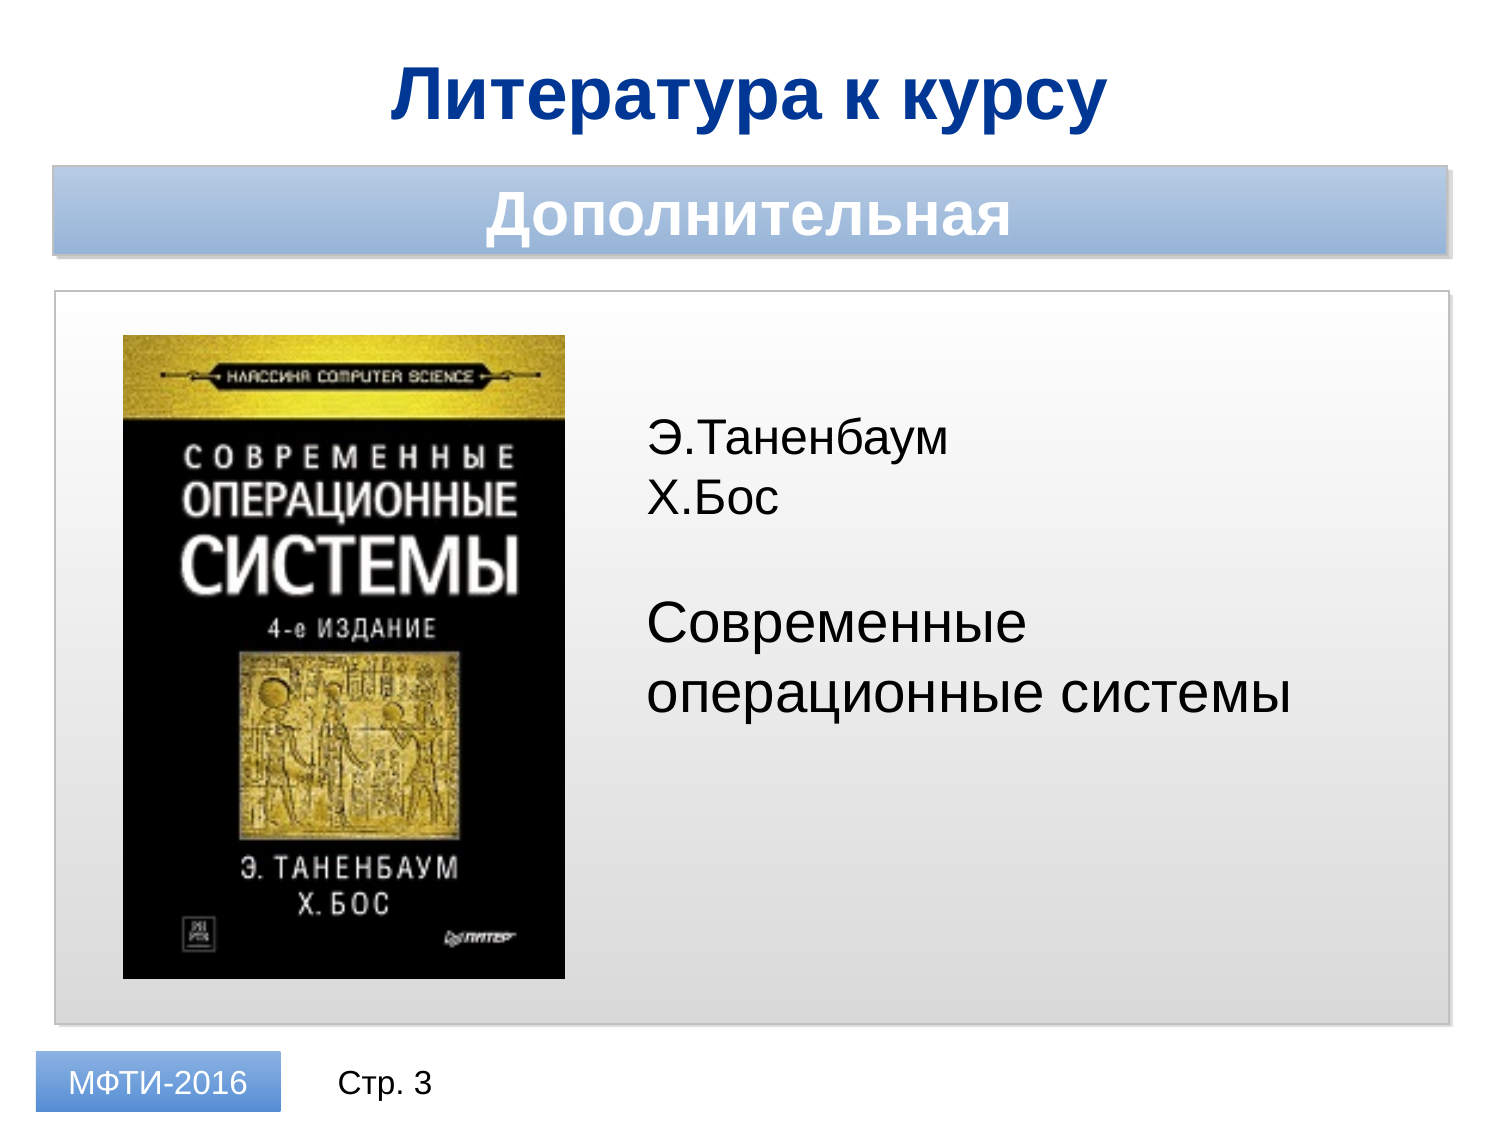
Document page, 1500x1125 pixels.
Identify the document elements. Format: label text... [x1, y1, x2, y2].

text_box Дополнительная [53, 165, 1447, 256]
picture [123, 335, 566, 980]
slide_number Стр. 3 [303, 1051, 467, 1112]
text_box Э.Таненбаум Х.Бос Современные операционные системы [631, 397, 1388, 792]
title Литература к курсу [52, 38, 1448, 141]
text_box [55, 290, 1449, 1024]
footer МФТИ-2016 [35, 1051, 281, 1112]
